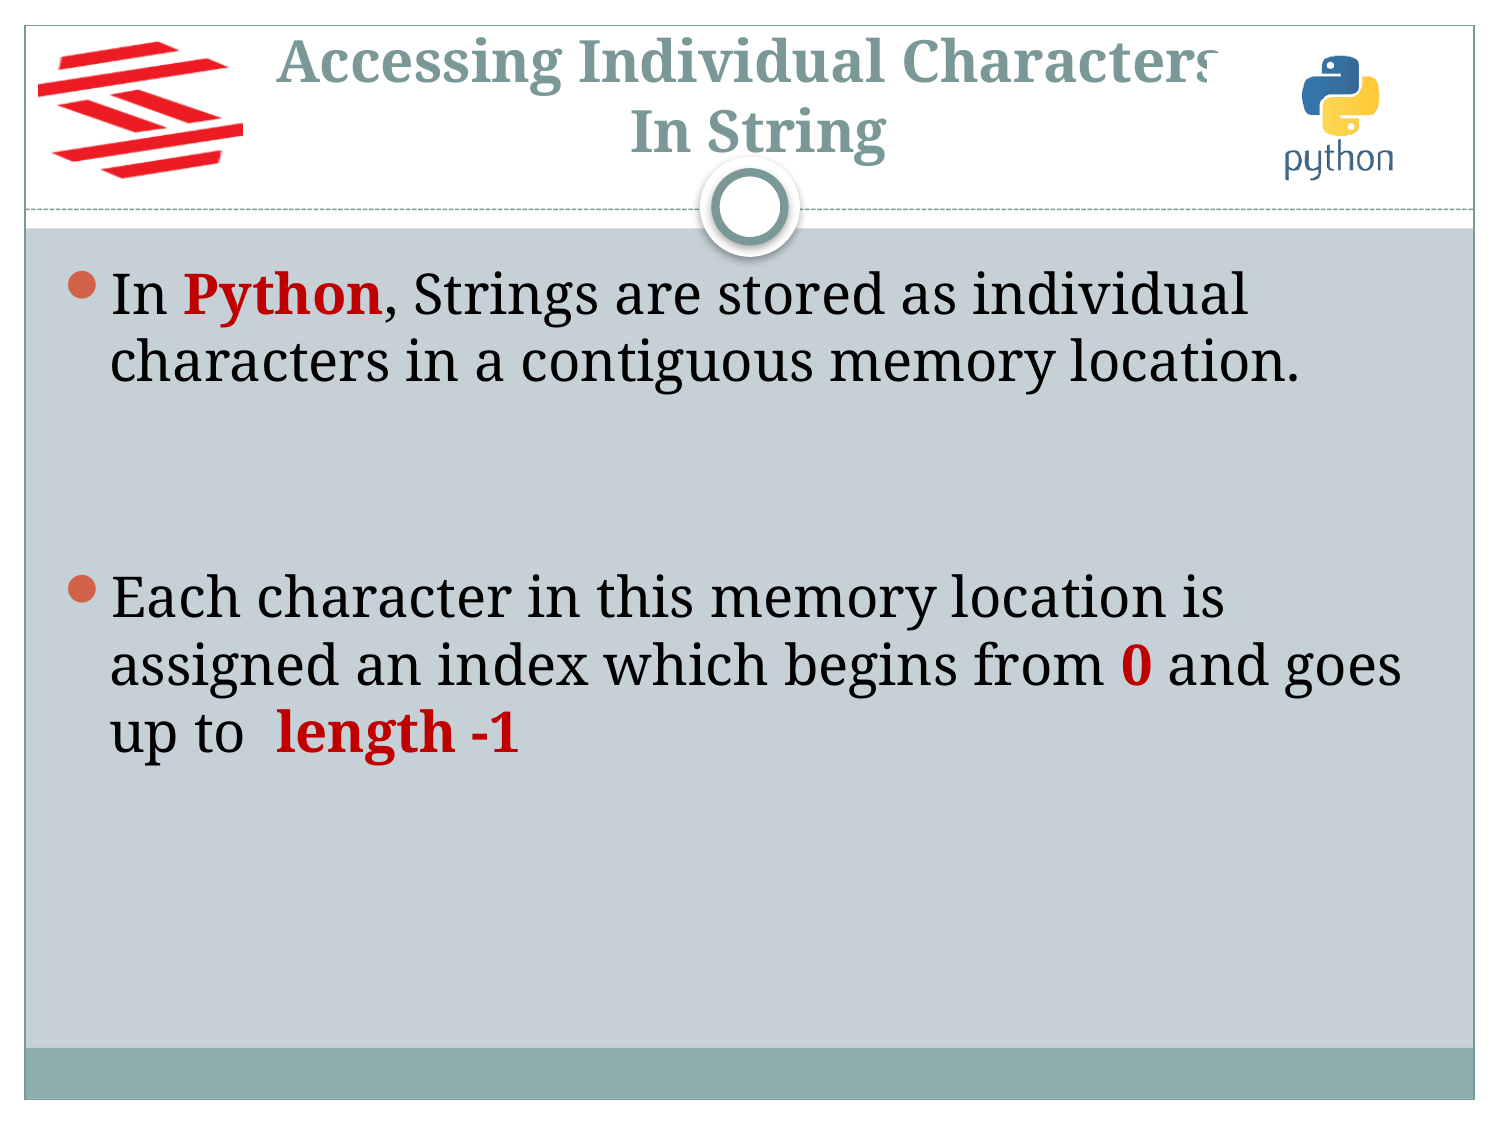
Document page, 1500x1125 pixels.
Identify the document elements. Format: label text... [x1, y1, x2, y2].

picture [1206, 53, 1471, 186]
list In Python, Strings are stored as individual characters in a contiguous memory location. Each character in this memory location is assigned an index which begins from 0 and goes up to length -1 [49, 250, 1445, 1047]
picture [37, 40, 243, 185]
title Accessing Individual Characters In String [248, 46, 1459, 172]
